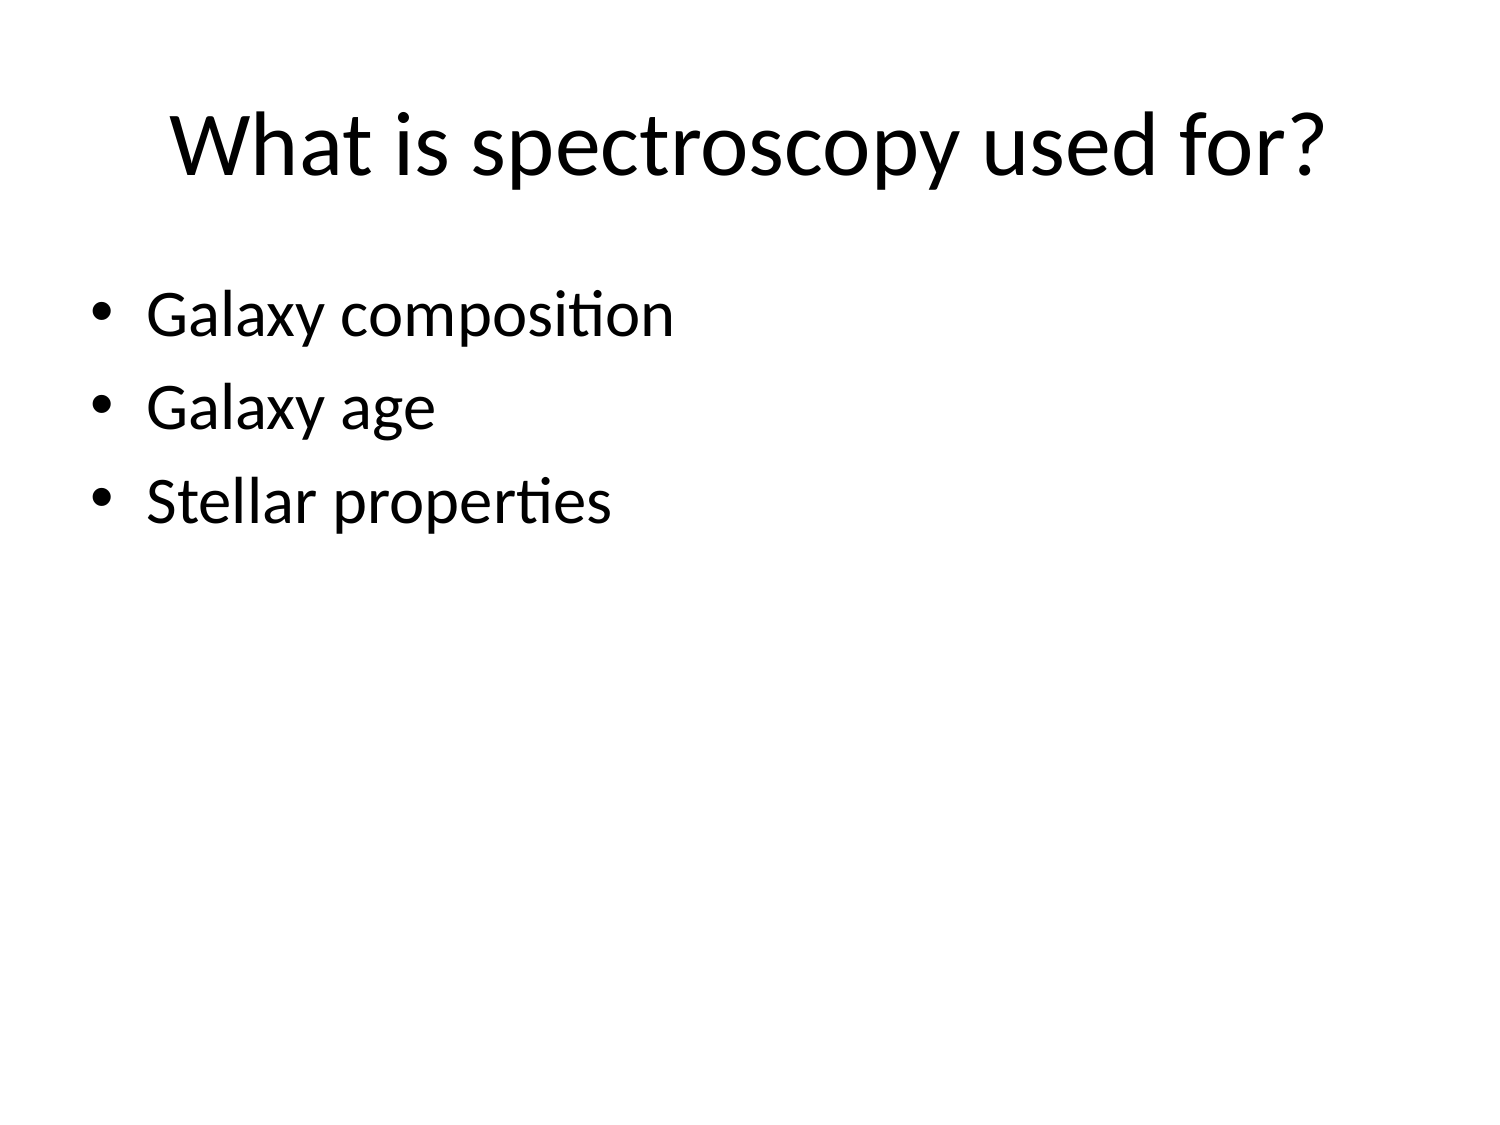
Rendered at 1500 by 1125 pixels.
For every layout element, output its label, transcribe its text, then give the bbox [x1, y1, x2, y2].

list Galaxy composition Galaxy age Stellar properties [75, 262, 1425, 1005]
title What is spectroscopy used for? [75, 45, 1425, 233]
